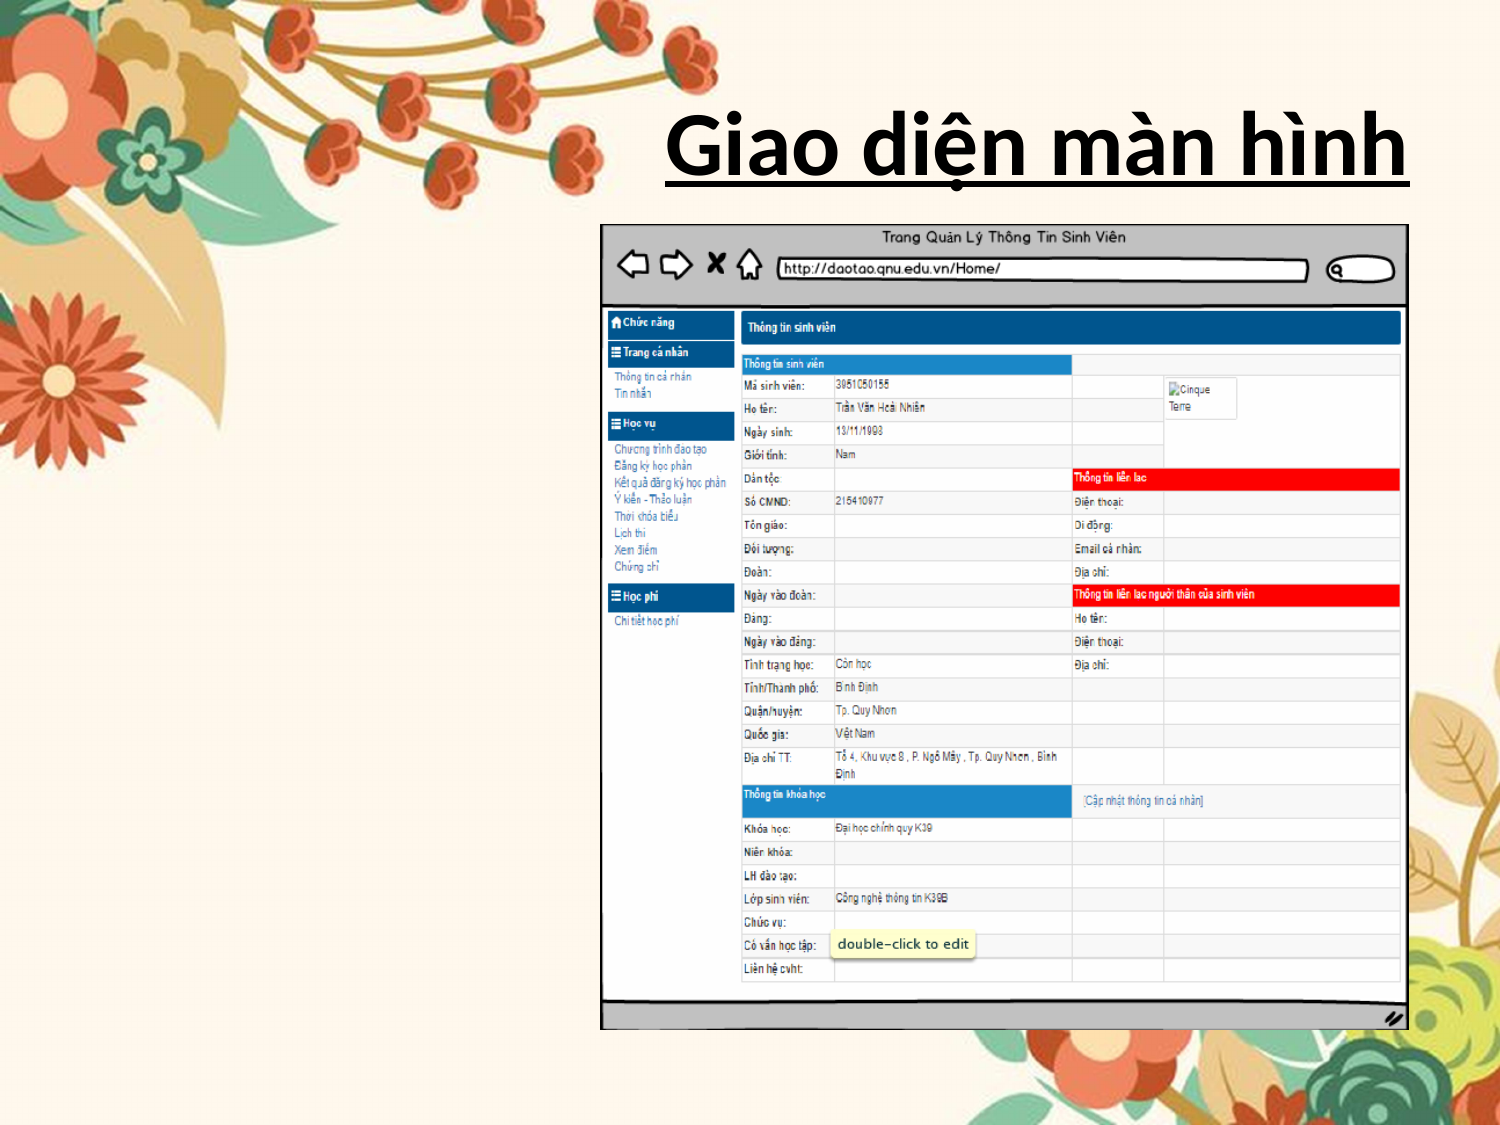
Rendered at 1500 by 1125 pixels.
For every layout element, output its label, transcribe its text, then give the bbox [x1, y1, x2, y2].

title Giao diện màn hình [75, 45, 1425, 233]
picture [0, 0, 1500, 1125]
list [599, 224, 1409, 1030]
